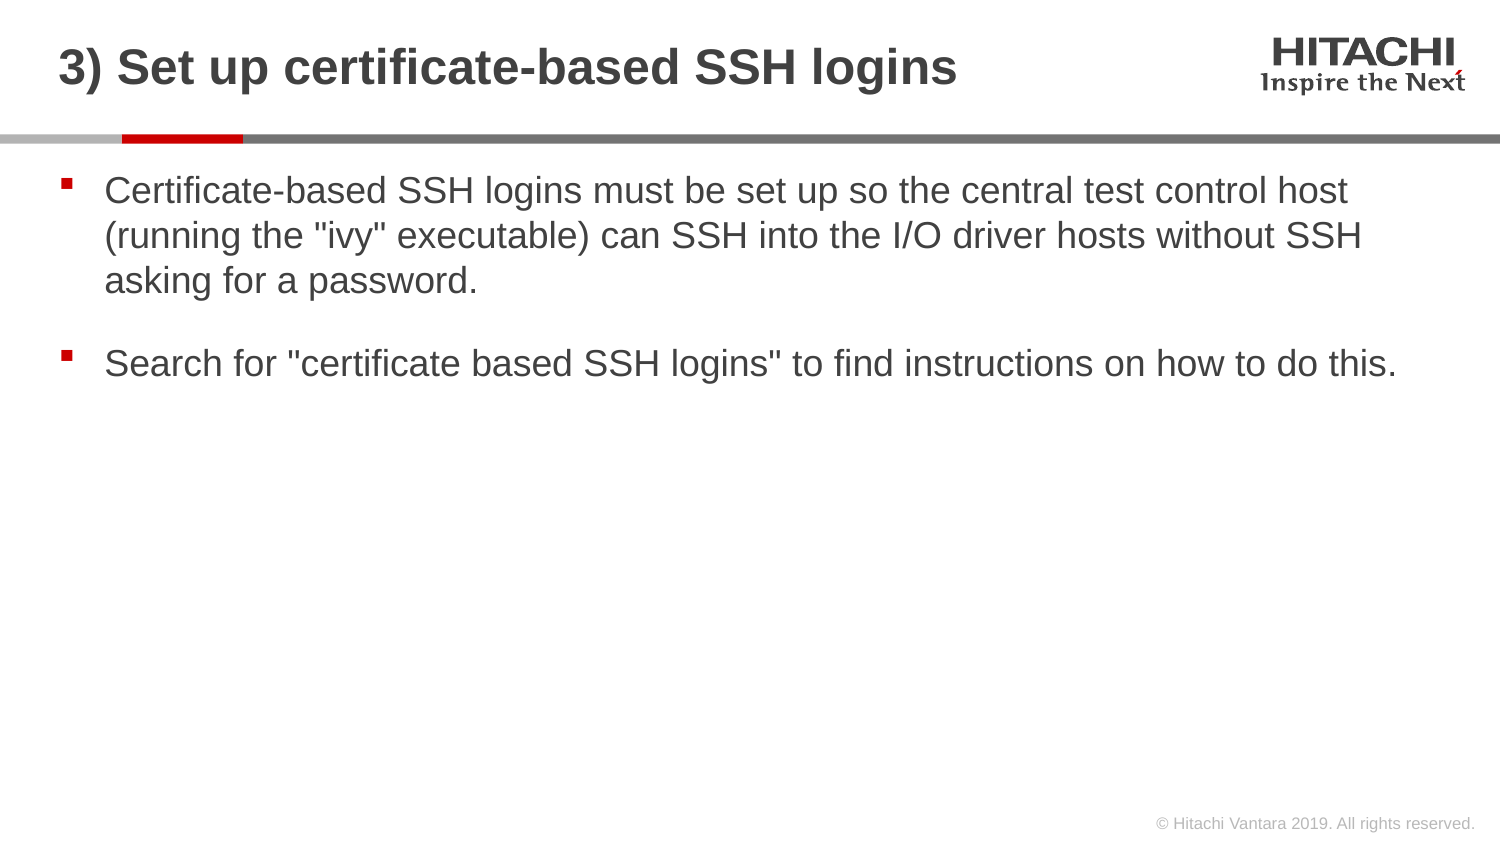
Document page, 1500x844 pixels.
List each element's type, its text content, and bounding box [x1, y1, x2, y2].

list Certificate-based SSH logins must be set up so the central test control host (running the "ivy" executable) can SSH into the I/O driver hosts without SSH asking for a password. Search for "certificate based SSH logins" to find instructions on how to do this. [43, 158, 1452, 394]
title 3) Set up certificate-based SSH logins [43, 8, 1200, 129]
